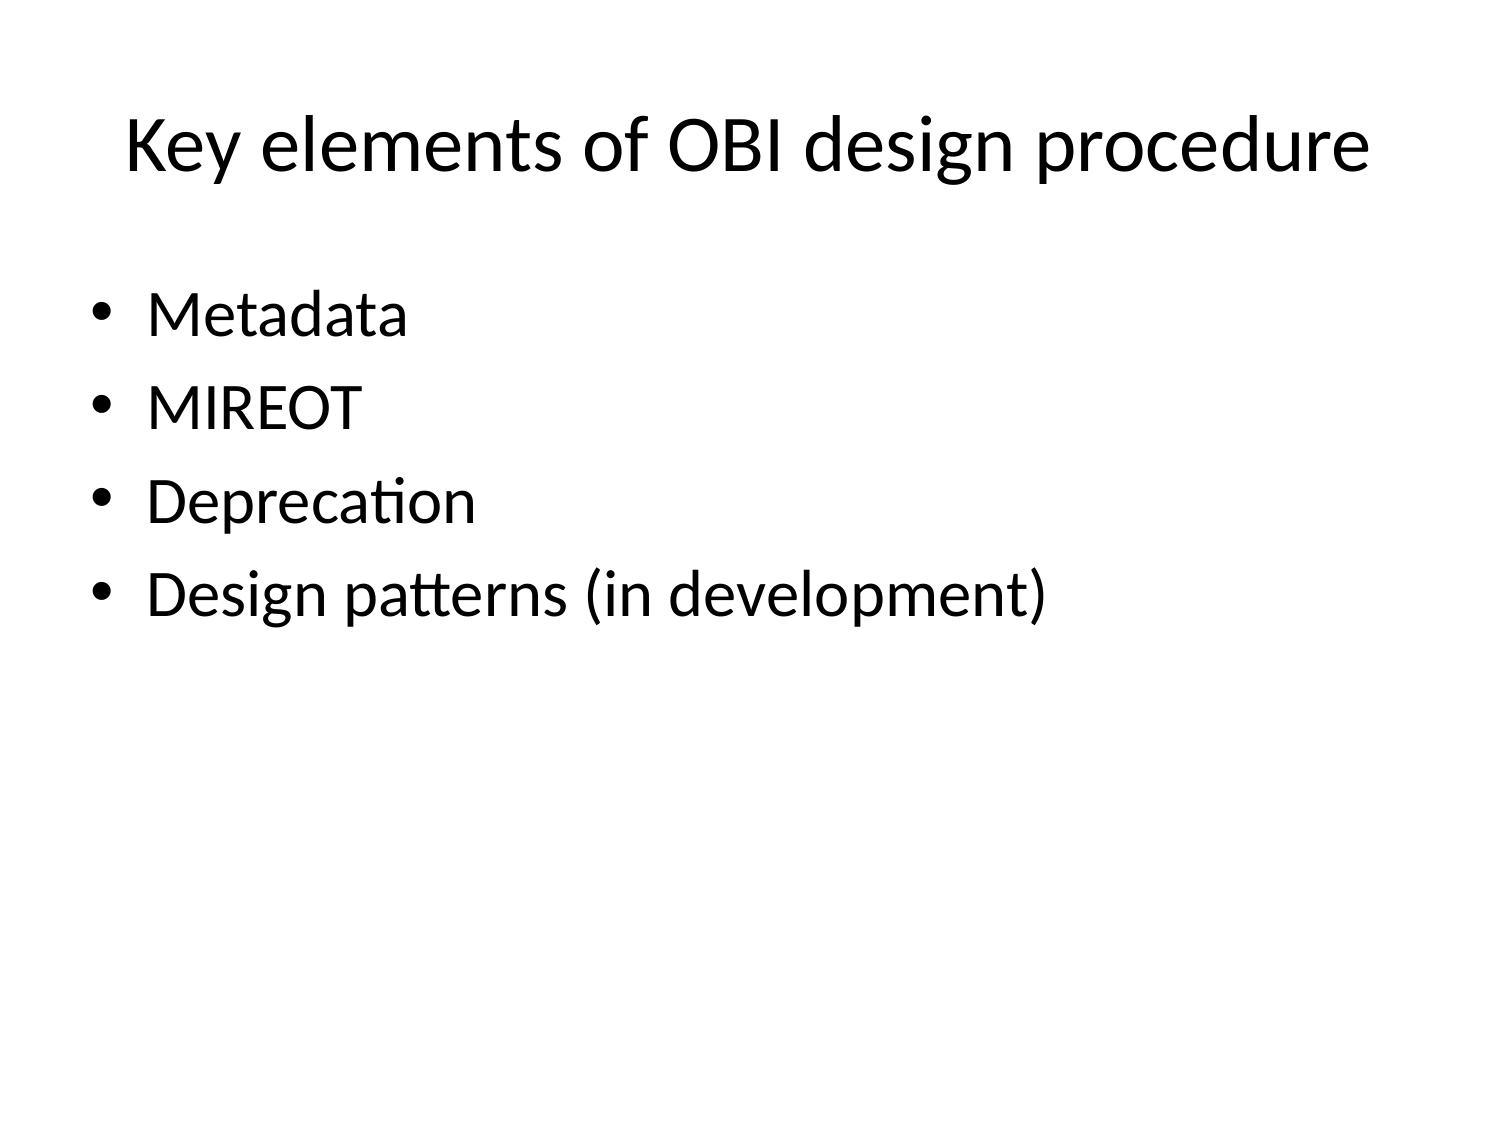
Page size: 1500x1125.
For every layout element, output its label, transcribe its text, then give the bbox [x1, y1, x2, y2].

list Metadata MIREOT Deprecation Design patterns (in development) [75, 262, 1425, 1005]
title Key elements of OBI design procedure [75, 45, 1425, 233]
